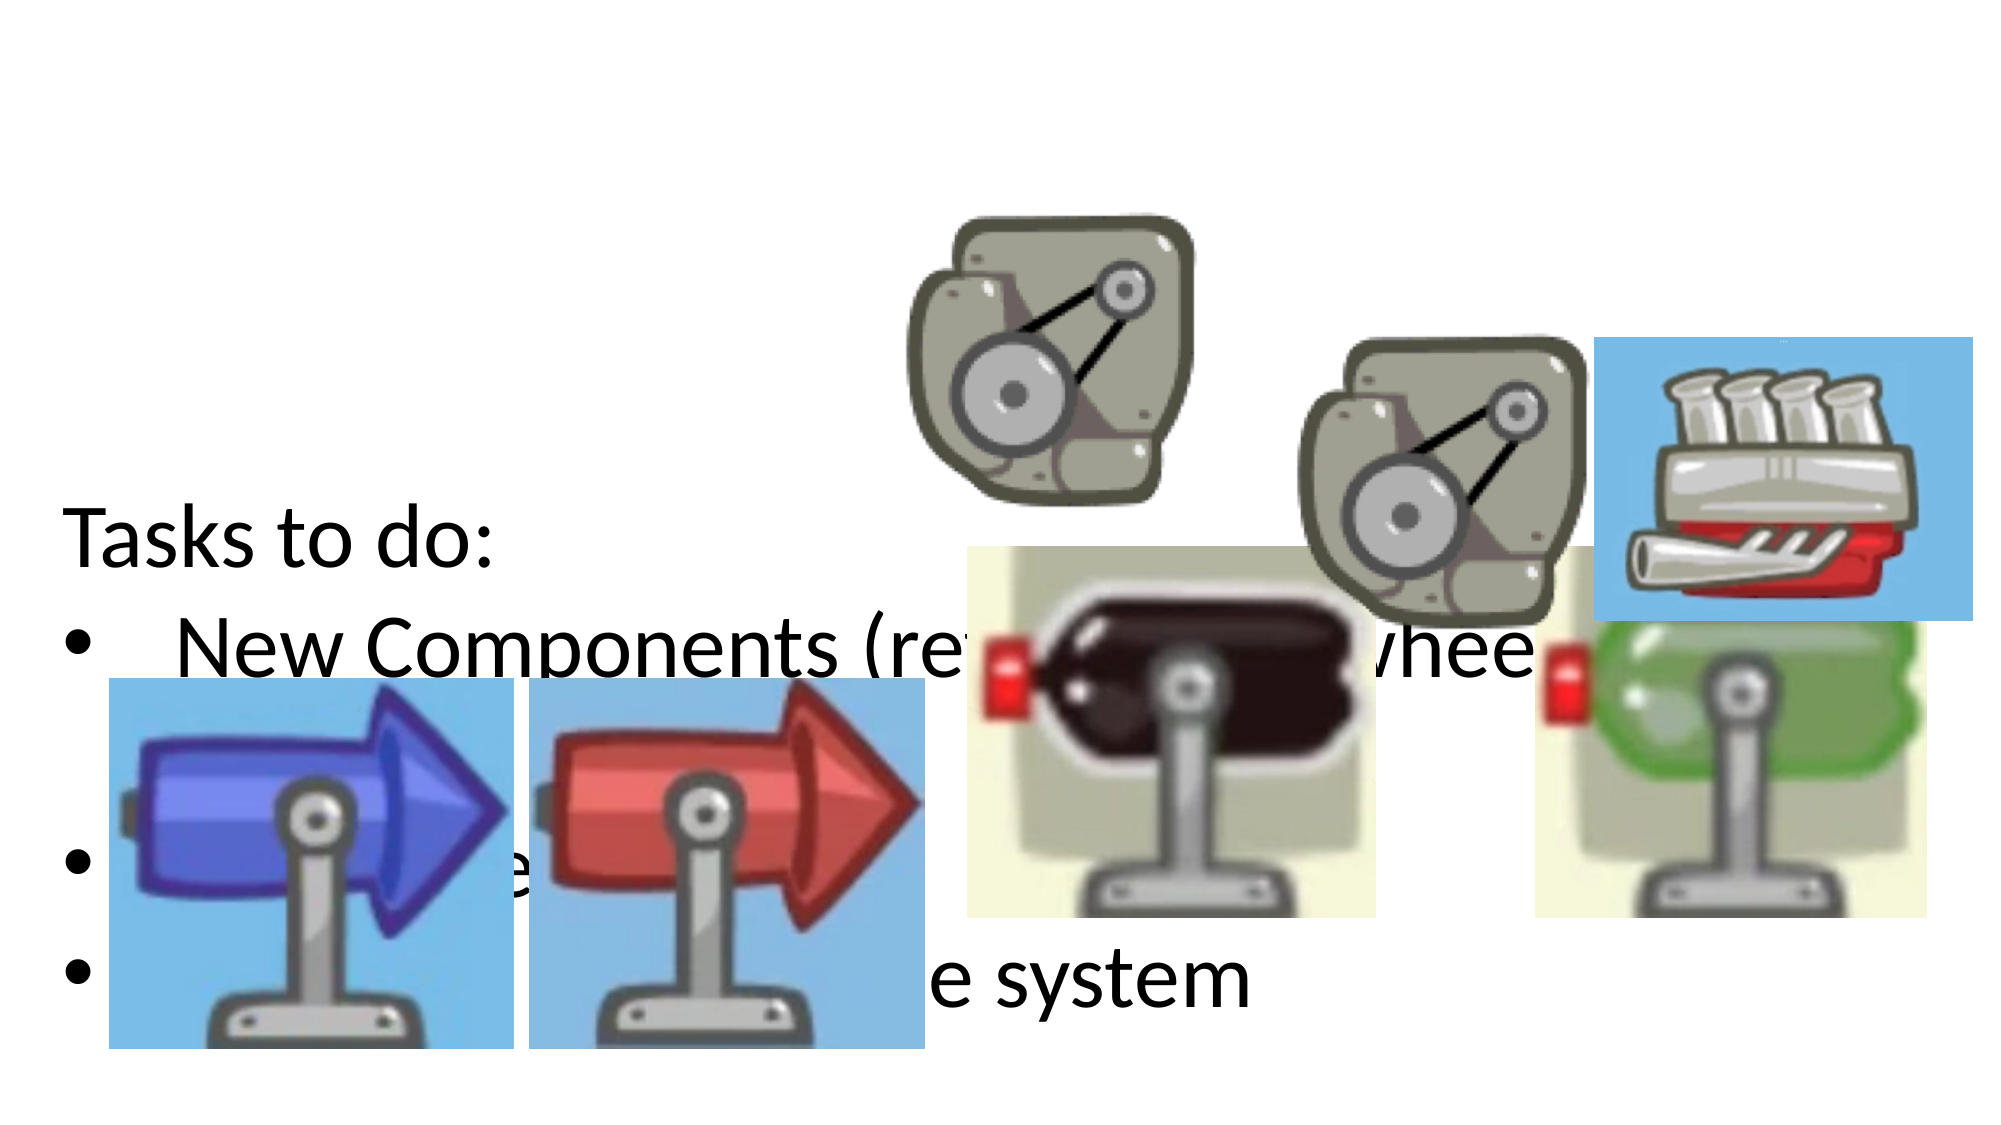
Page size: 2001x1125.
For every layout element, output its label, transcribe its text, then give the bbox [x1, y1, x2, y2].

picture [529, 678, 925, 1049]
picture [901, 206, 1213, 517]
picture [109, 678, 514, 1049]
picture [967, 327, 1973, 918]
text_box Tasks to do: New Components (referencing wheel and its variants) New Levels Integrate them to the system [47, 468, 1867, 1033]
